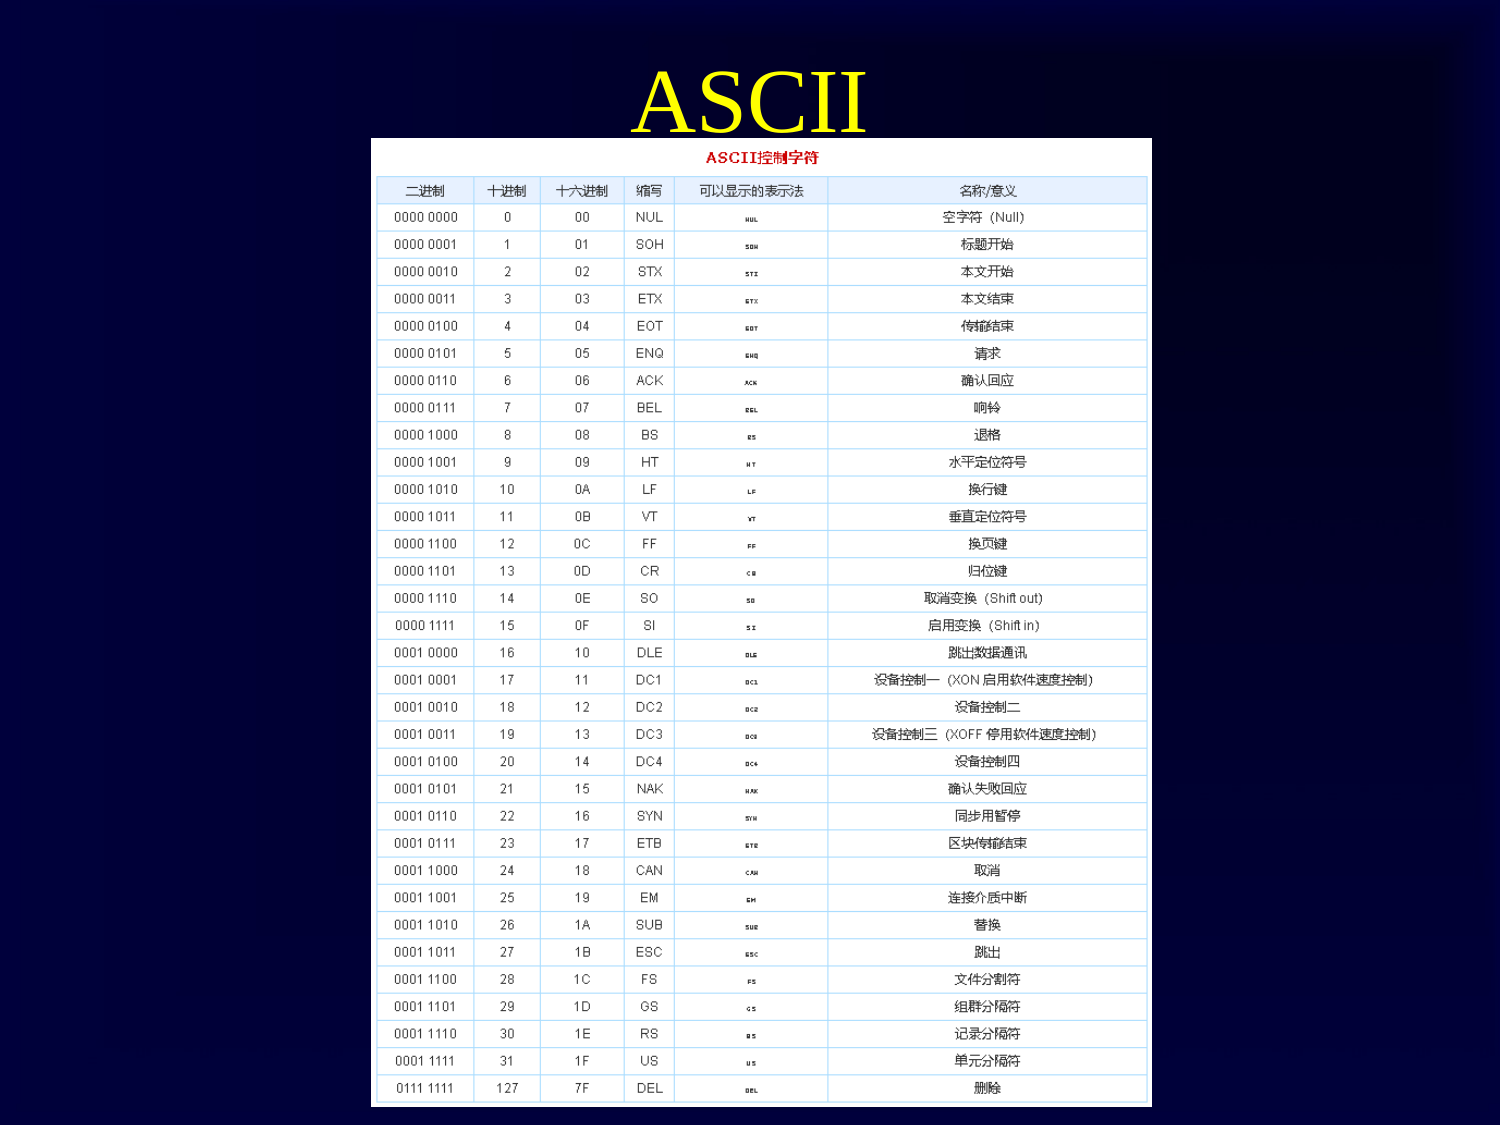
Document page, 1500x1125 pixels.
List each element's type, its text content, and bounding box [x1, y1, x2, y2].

picture [0, 0, 1500, 1125]
title ASCII [94, 0, 1406, 195]
